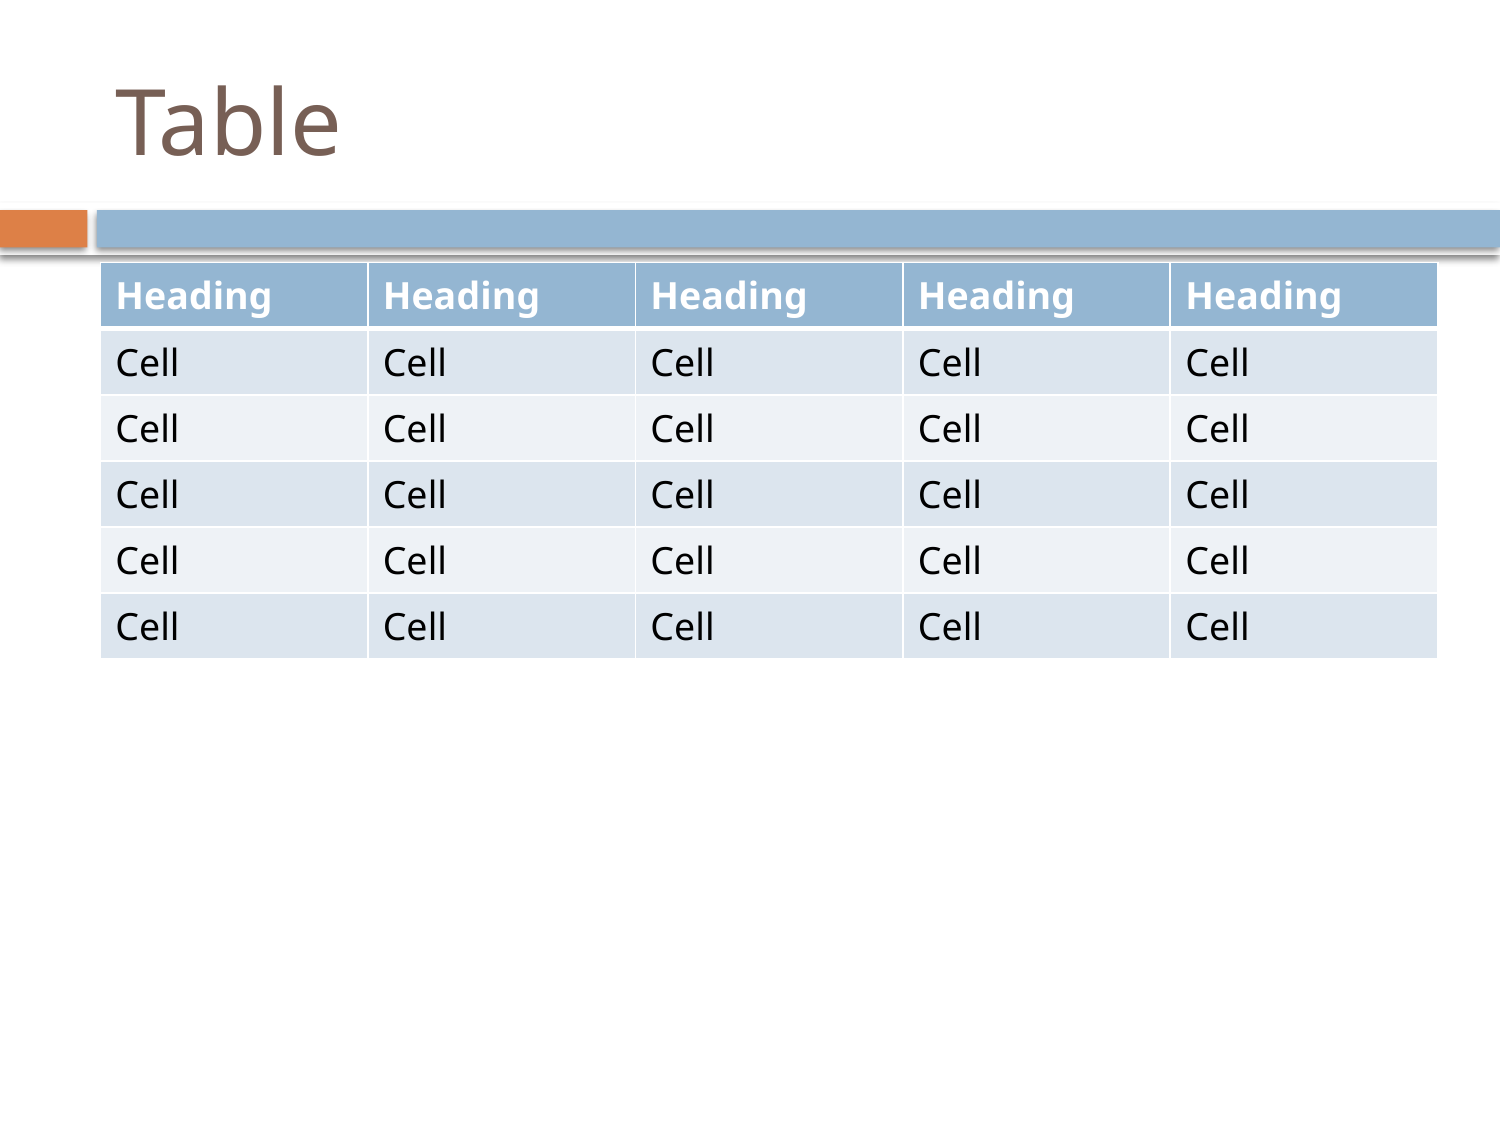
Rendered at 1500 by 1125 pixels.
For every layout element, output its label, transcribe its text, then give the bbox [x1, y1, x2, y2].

table_cell Cell [369, 331, 635, 394]
table_header Heading [636, 263, 902, 326]
table_cell Cell [101, 528, 367, 592]
table_cell Cell [636, 528, 902, 592]
table_cell Cell [636, 594, 902, 658]
table_header Heading [904, 263, 1169, 326]
table_cell Cell [369, 594, 635, 658]
table_cell Cell [904, 462, 1169, 526]
table_cell Cell [904, 594, 1169, 658]
table_cell Cell [101, 462, 367, 526]
table_cell Cell [636, 331, 902, 394]
title Table [100, 37, 1438, 200]
table_cell Cell [1171, 528, 1437, 592]
table_cell Cell [904, 331, 1169, 394]
table_header Heading [1171, 263, 1437, 326]
table_cell Cell [101, 331, 367, 394]
table_cell Cell [1171, 594, 1437, 658]
table_cell Cell [636, 462, 902, 526]
table_header Heading [101, 263, 367, 326]
table_cell Cell [101, 594, 367, 658]
table_cell Cell [1171, 396, 1437, 460]
table_cell Cell [904, 396, 1169, 460]
table_cell Cell [369, 396, 635, 460]
table_cell Cell [1171, 462, 1437, 526]
table_header Heading [369, 263, 635, 326]
table_cell Cell [369, 462, 635, 526]
table_cell Cell [369, 528, 635, 592]
table_cell Cell [636, 396, 902, 460]
table_cell Cell [1171, 331, 1437, 394]
table_cell Cell [904, 528, 1169, 592]
table_cell Cell [101, 396, 367, 460]
